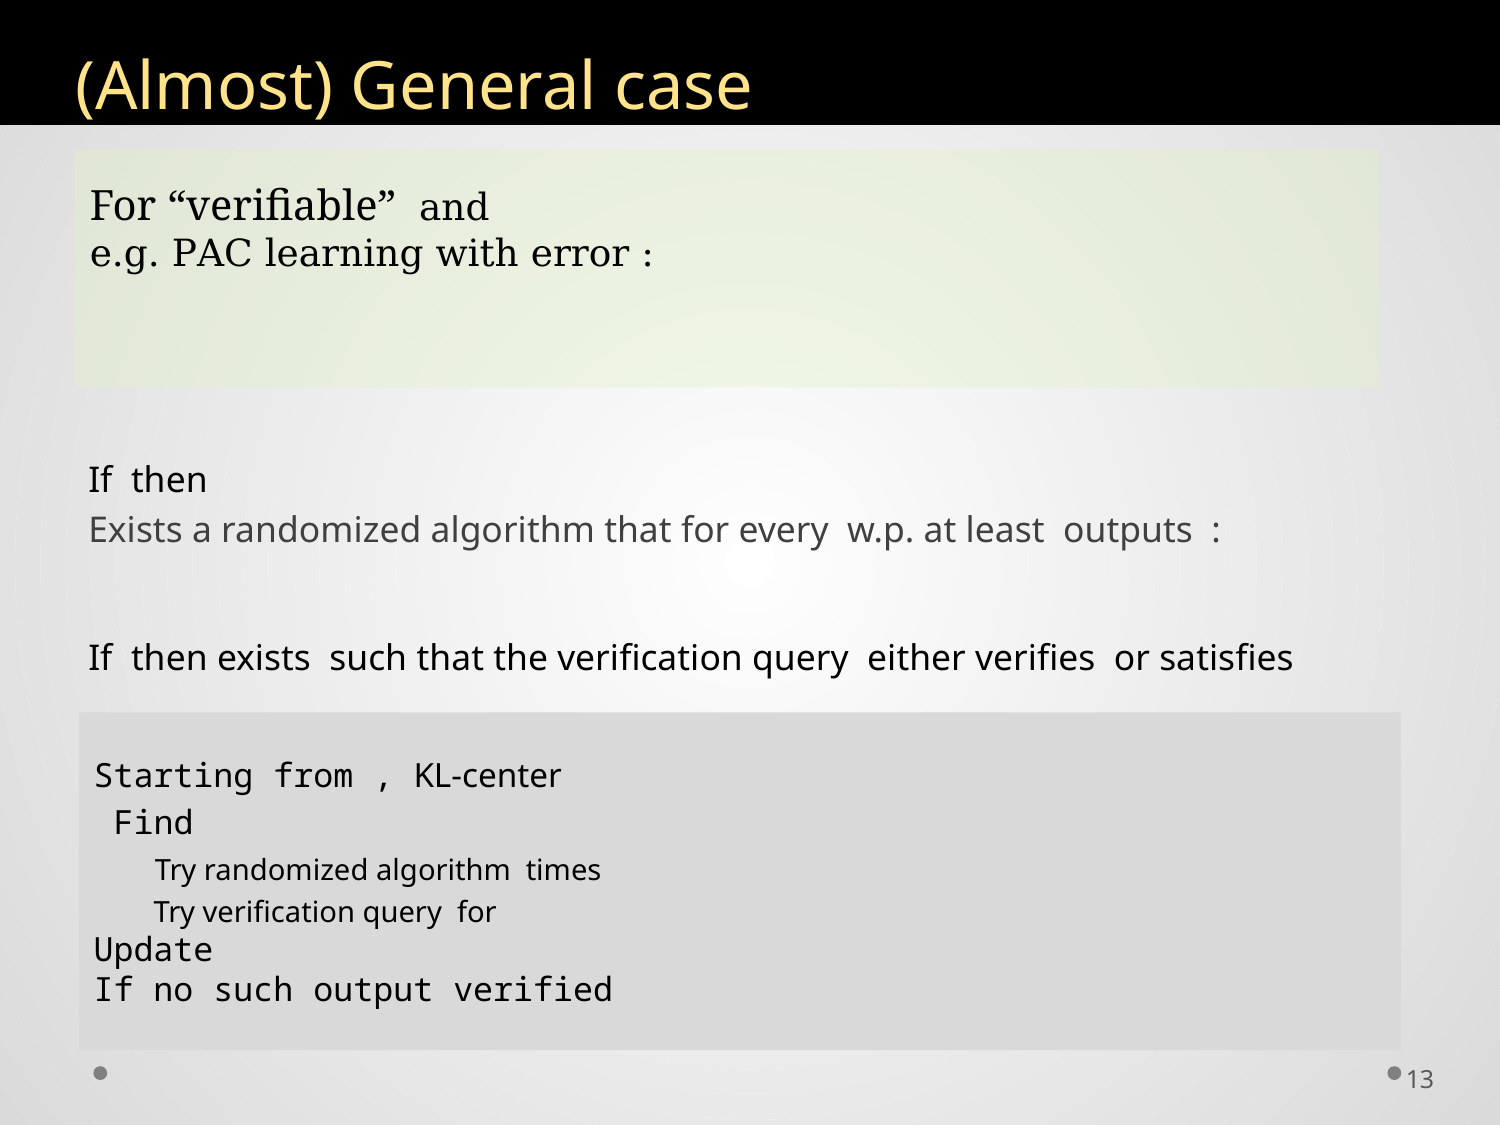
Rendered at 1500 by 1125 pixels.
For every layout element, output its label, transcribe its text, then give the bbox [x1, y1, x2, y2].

title (Almost) General case [0, 0, 1500, 125]
slide_number 13 [1401, 1050, 1494, 1110]
